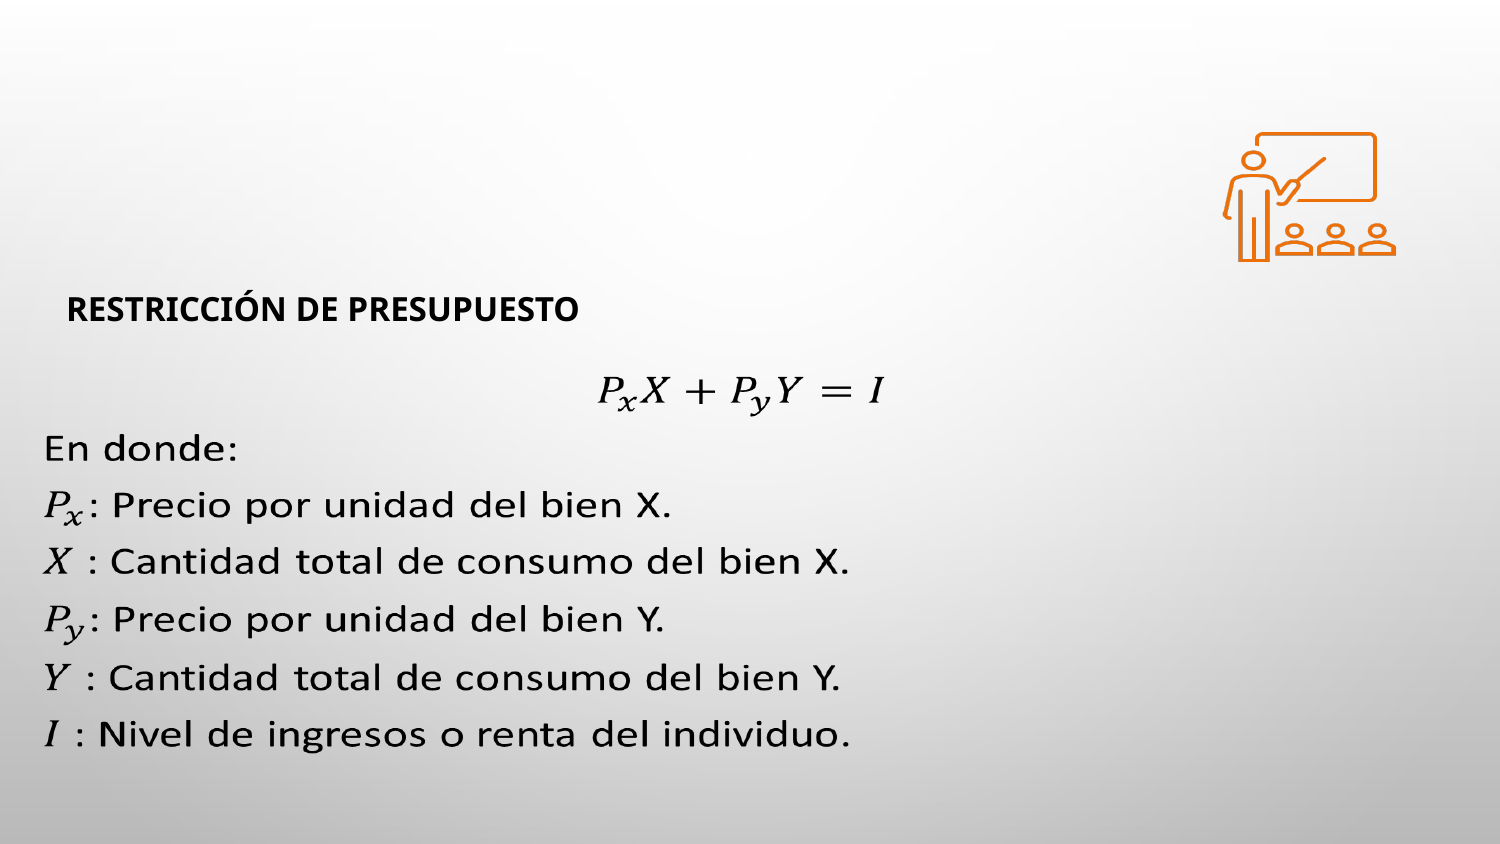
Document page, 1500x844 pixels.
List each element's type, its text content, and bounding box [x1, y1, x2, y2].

picture [0, 0, 1500, 844]
list Restricción de presupuesto [51, 265, 1432, 362]
